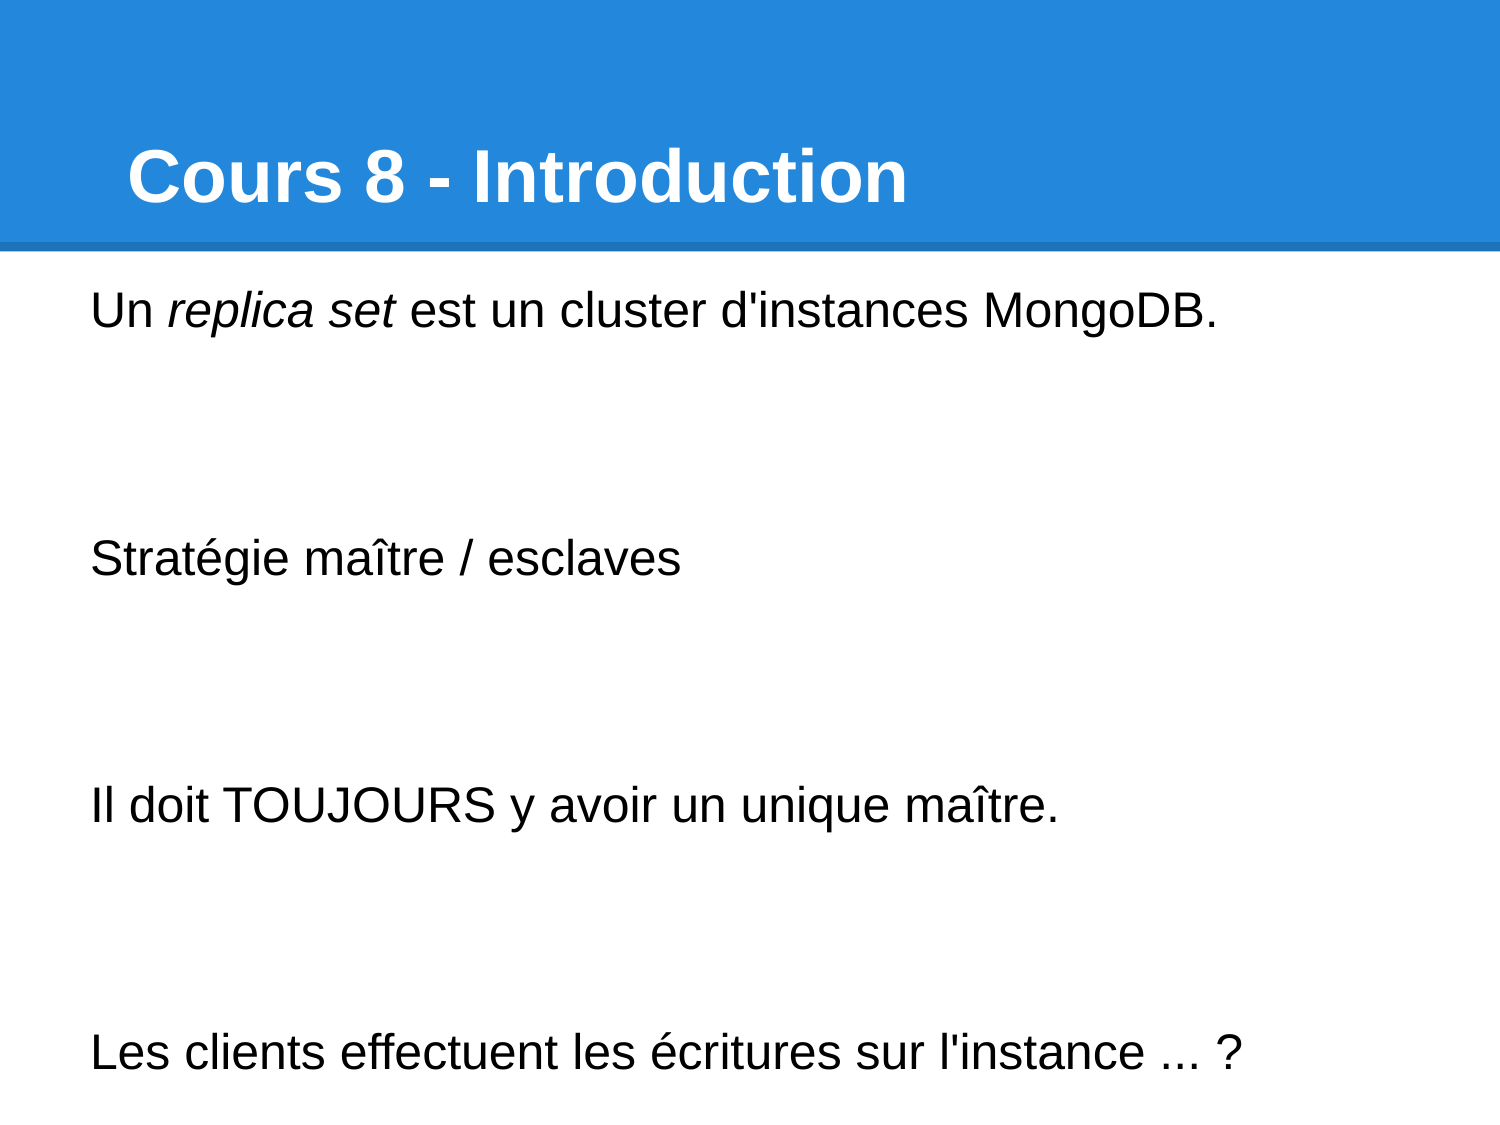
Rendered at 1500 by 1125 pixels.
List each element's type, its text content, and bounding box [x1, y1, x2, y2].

title Cours 8 - Introduction [75, 45, 1425, 233]
list Un replica set est un cluster d'instances MongoDB. Stratégie maître / esclaves Il doit TOUJOURS y avoir un unique maître. Les clients effectuent les écritures sur l'instance ... ? [75, 262, 1425, 1078]
